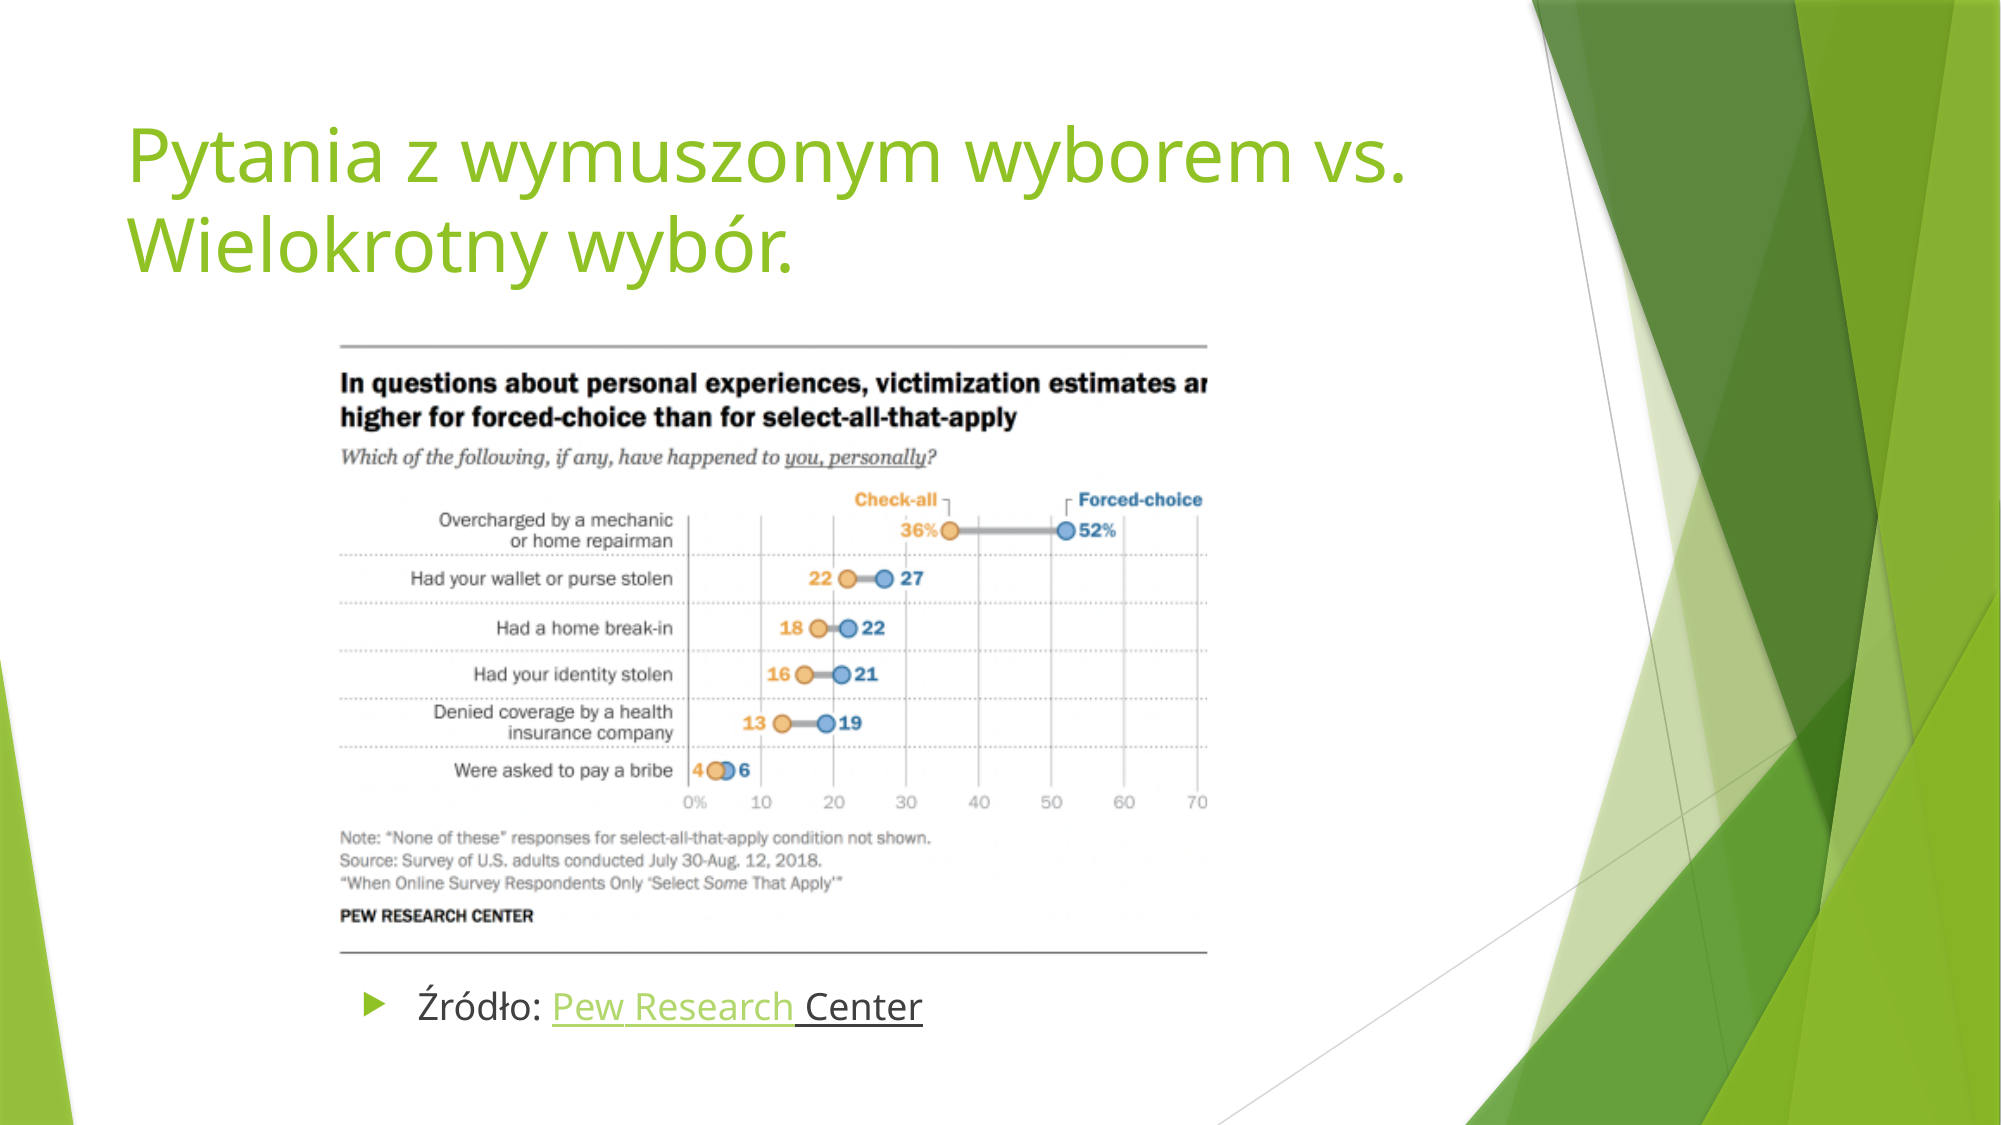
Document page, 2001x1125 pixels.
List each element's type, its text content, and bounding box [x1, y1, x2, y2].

title Pytania z wymuszonym wyborem vs. Wielokrotny wybór. [111, 99, 1522, 317]
picture [317, 334, 1209, 973]
list Źródło: Pew Research Center [346, 981, 1208, 1047]
